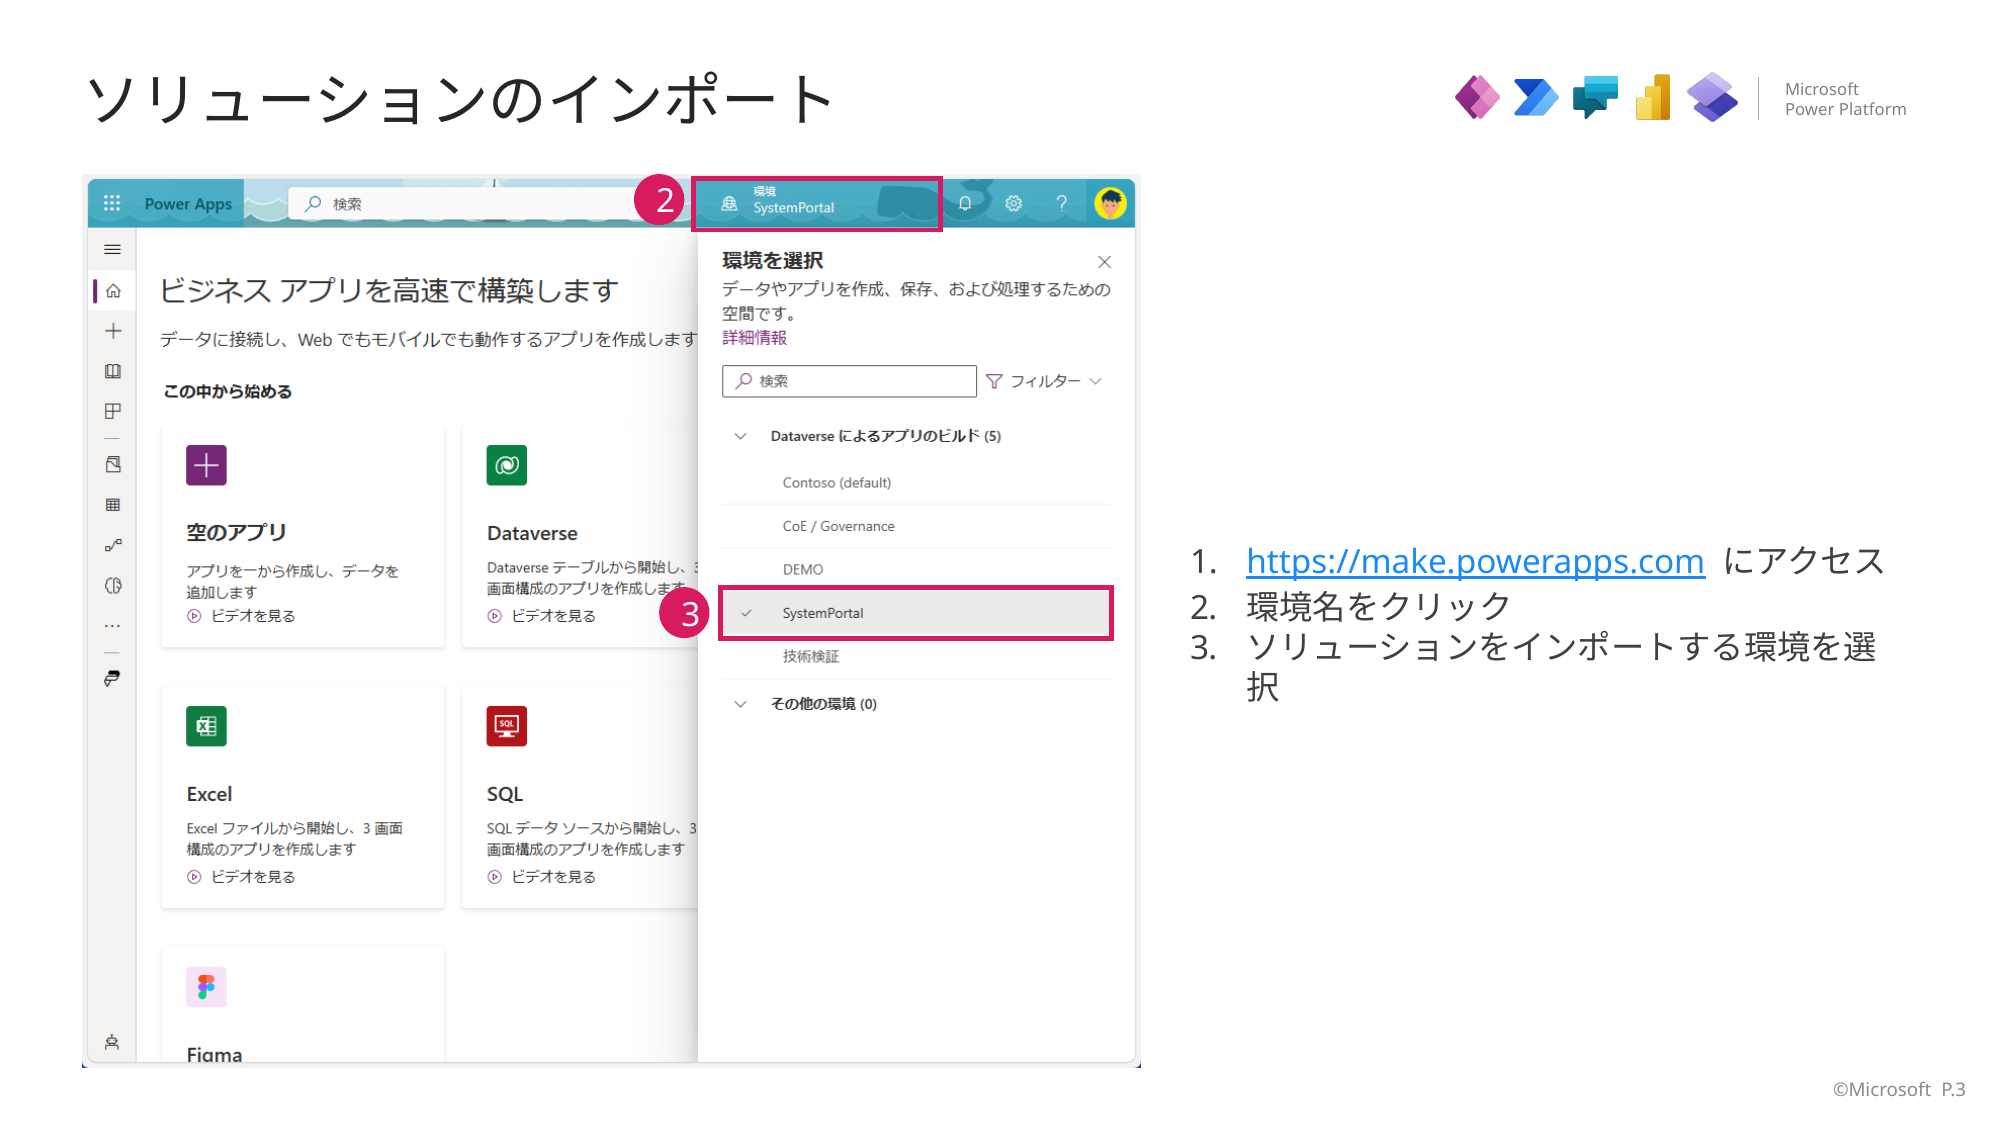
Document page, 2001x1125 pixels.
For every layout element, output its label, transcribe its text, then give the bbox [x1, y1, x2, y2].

picture [1433, 52, 1738, 142]
title ソリューションのインポート [82, 64, 1412, 140]
text_box https://make.powerapps.com にアクセス 環境名をクリック ソリューションをインポートする環境を選択 [1174, 178, 1918, 1069]
slide_number ©Microsoft P.3 [1718, 1067, 1982, 1111]
picture [82, 174, 1141, 1068]
